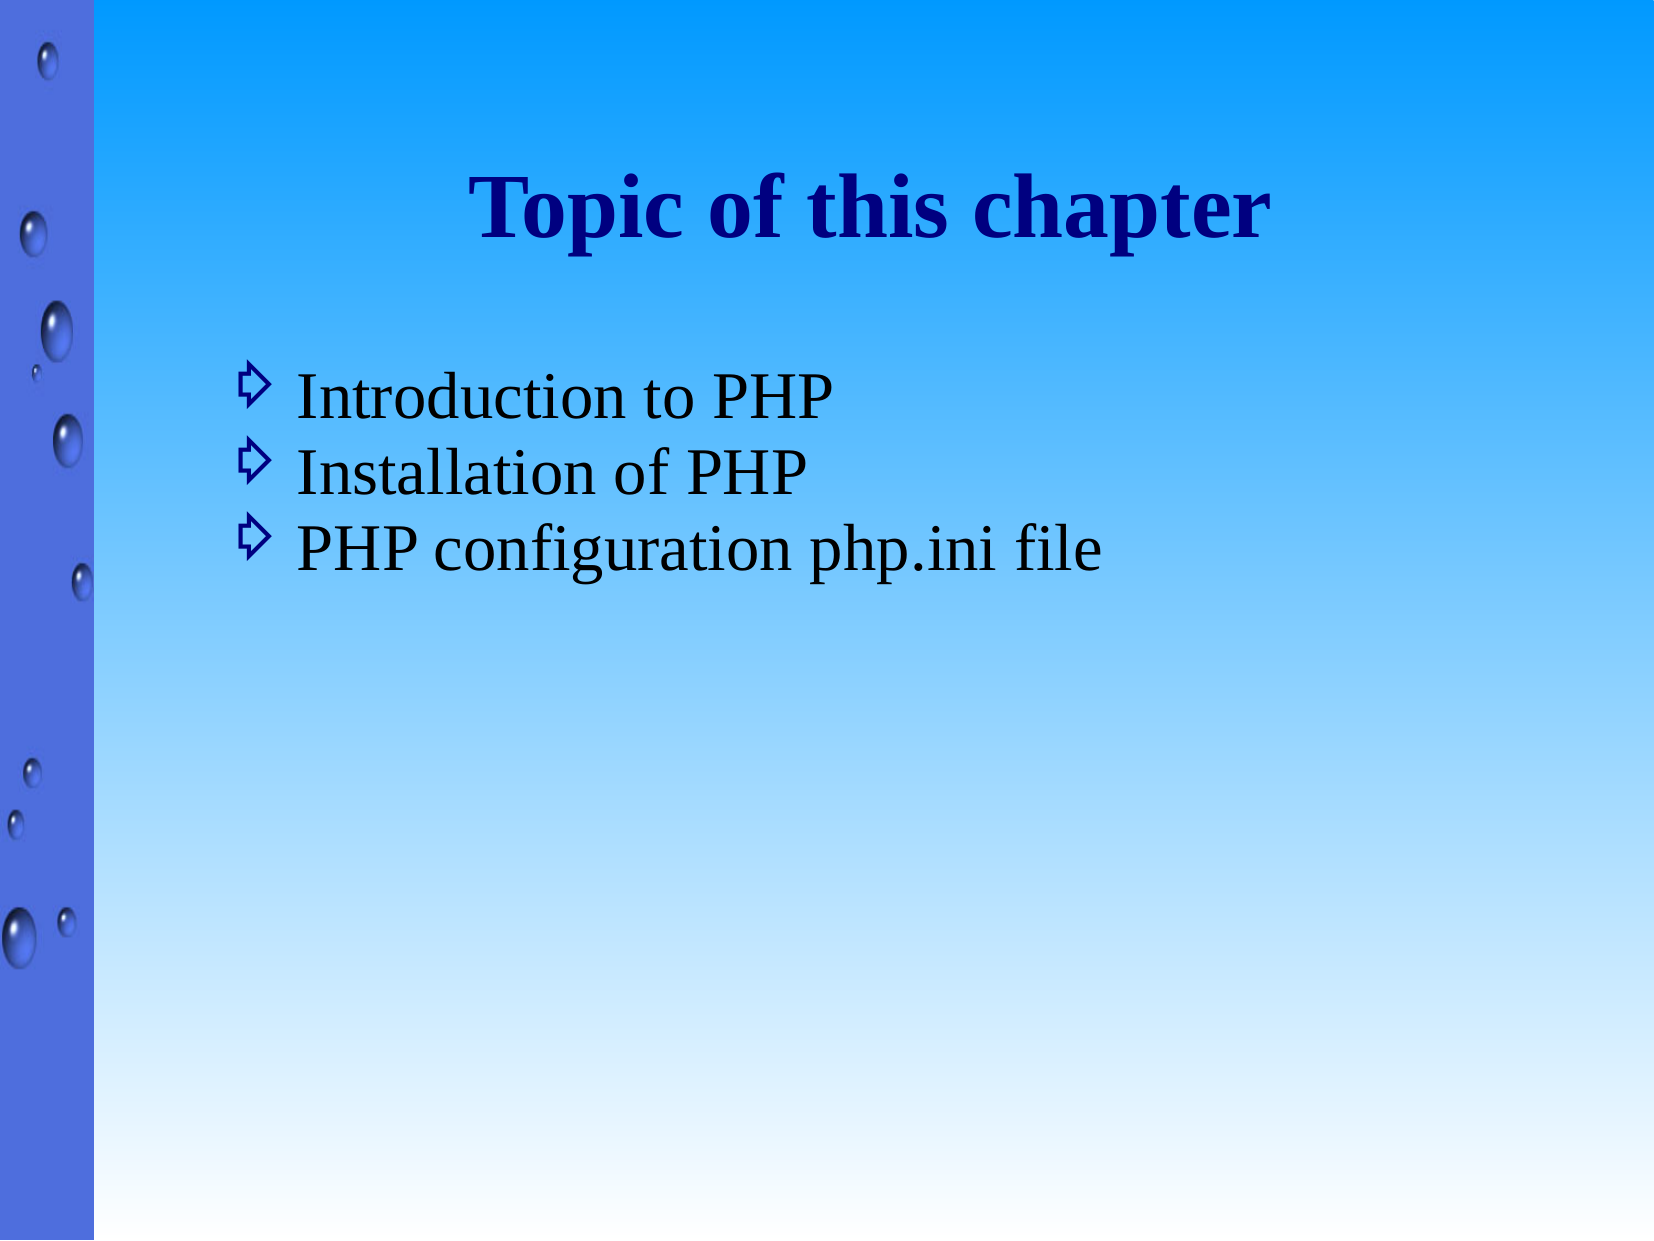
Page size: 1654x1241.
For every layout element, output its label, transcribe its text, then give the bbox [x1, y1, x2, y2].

list Introduction to PHP Installation of PHP PHP configuration php.ini file [214, 357, 1476, 1139]
picture [0, 0, 94, 1240]
title Topic of this chapter [208, 102, 1534, 310]
